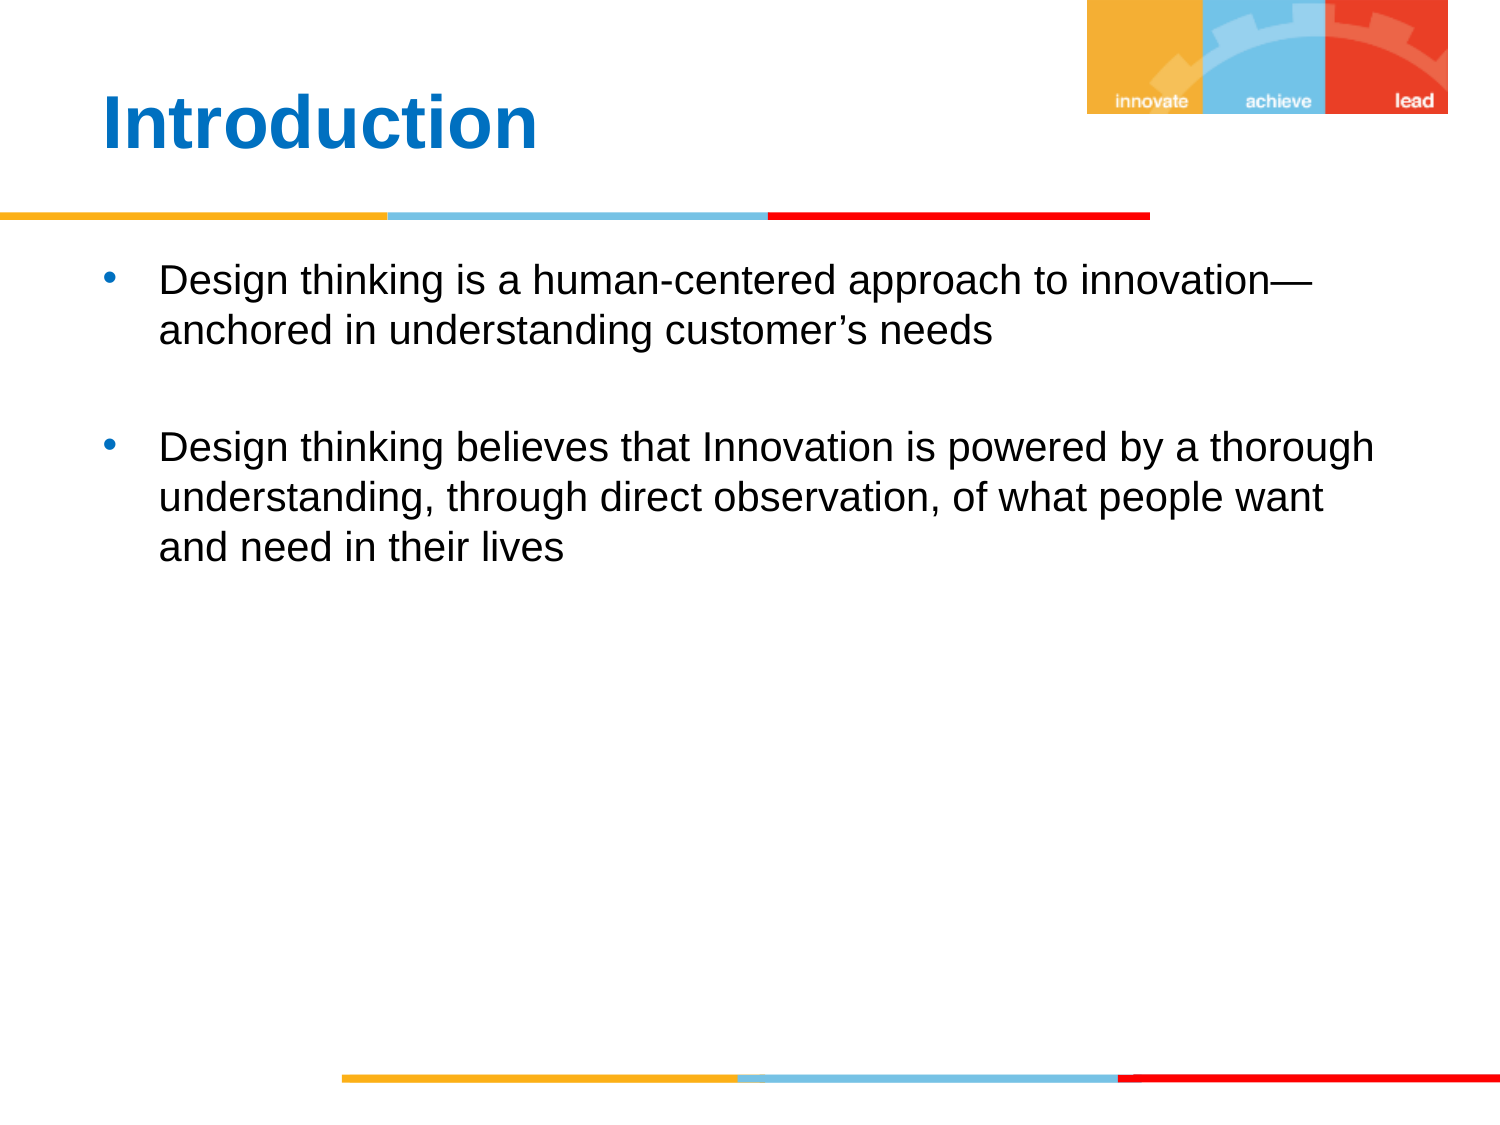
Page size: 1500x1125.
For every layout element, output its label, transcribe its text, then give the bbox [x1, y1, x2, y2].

picture [1087, 0, 1448, 114]
list Design thinking is a human-centered approach to innovation—anchored in understanding customer’s needs Design thinking believes that Innovation is powered by a thorough understanding, through direct observation, of what people want and need in their lives [50, 245, 1400, 988]
list Introduction [50, 24, 1088, 213]
